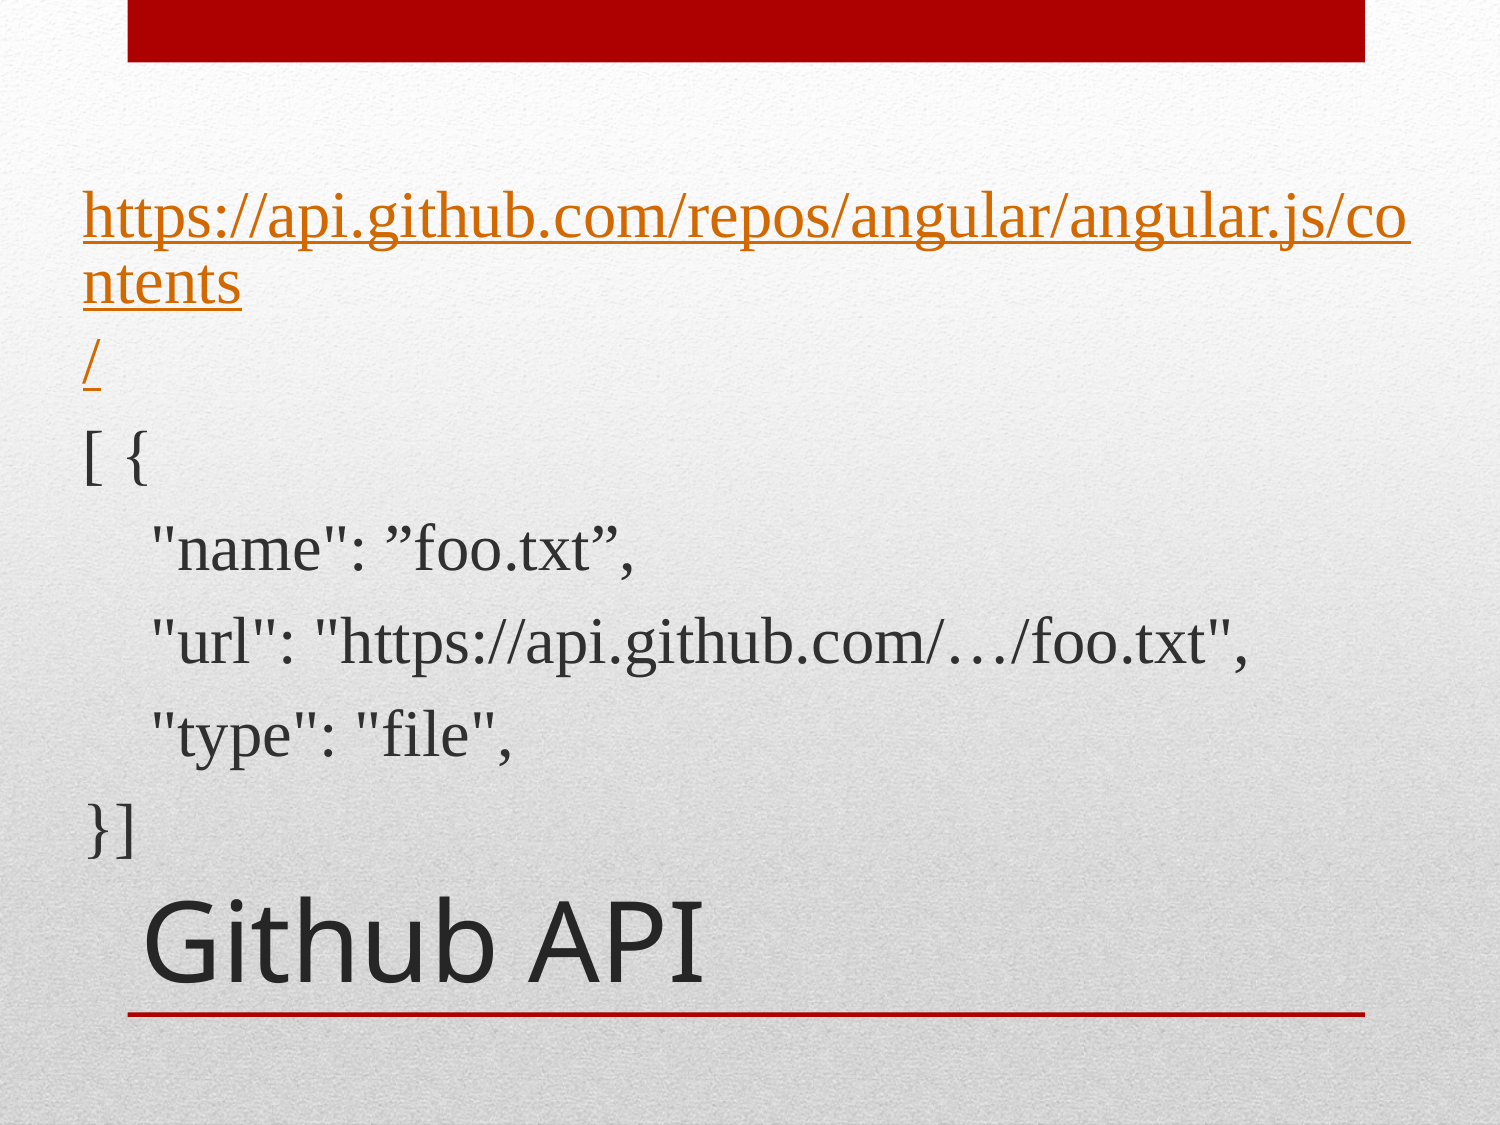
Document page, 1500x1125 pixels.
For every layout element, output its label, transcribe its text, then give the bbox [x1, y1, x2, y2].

title Github API [125, 855, 1238, 1013]
list https://api.github.com/repos/angular/angular.js/contents/ [ { "name": ”foo.txt”, "url": "https://api.github.com/…/foo.txt", "type": "file", }] [67, 112, 1428, 855]
